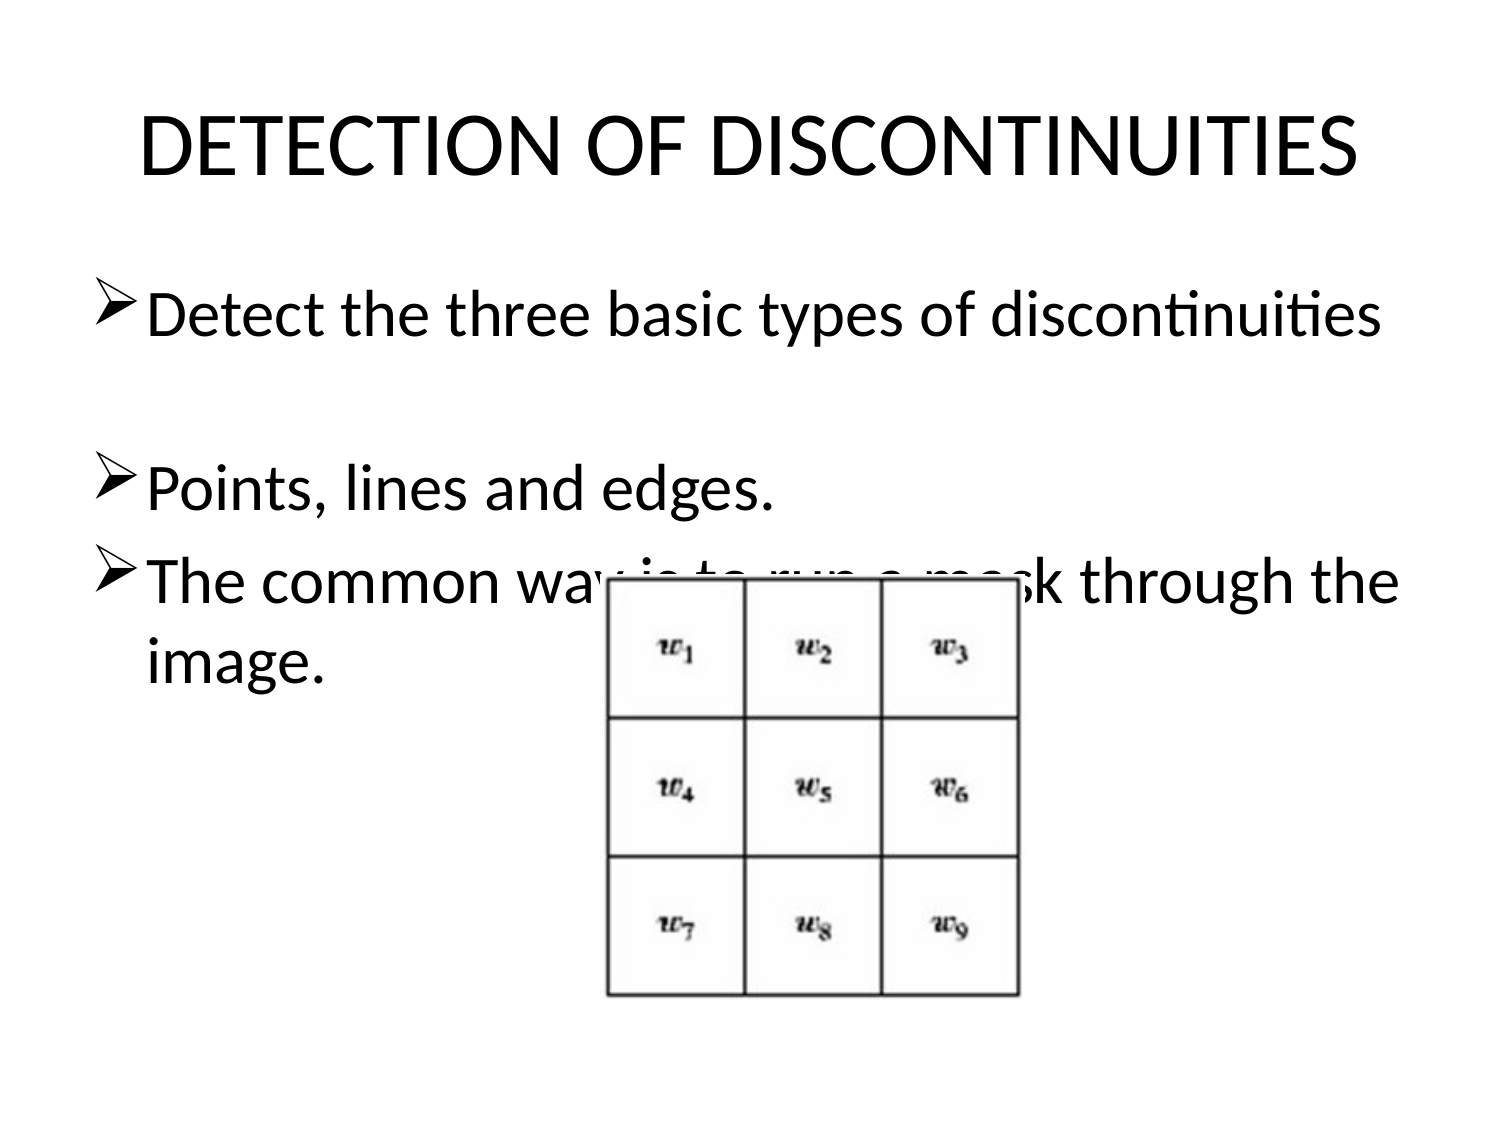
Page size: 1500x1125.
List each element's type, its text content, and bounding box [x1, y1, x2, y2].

list Detect the three basic types of discontinuities Points, lines and edges. The common way is to run a mask through the image. [75, 262, 1425, 1005]
picture [599, 574, 1026, 1001]
title DETECTION OF DISCONTINUITIES [75, 45, 1425, 233]
